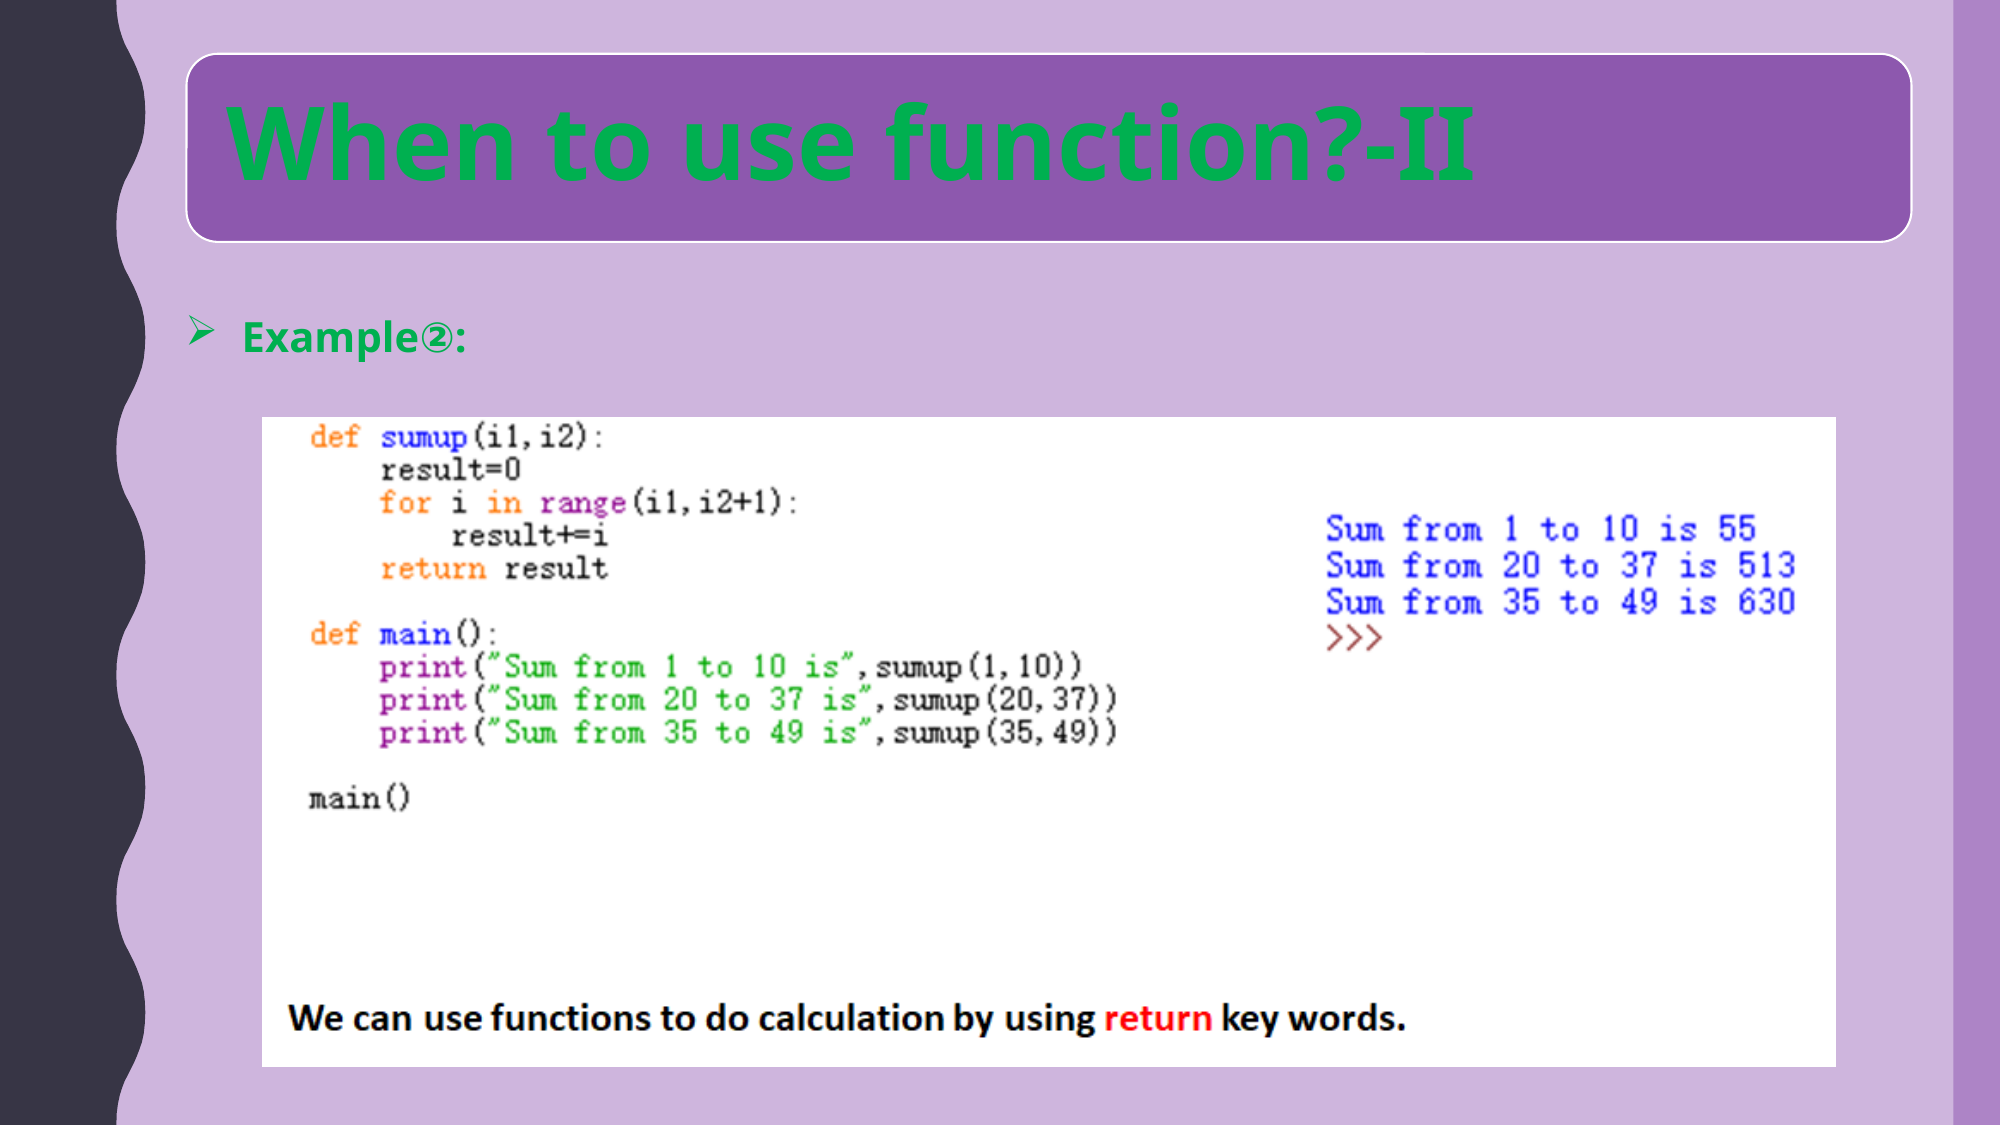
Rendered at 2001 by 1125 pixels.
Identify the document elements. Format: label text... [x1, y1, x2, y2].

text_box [0, 21, 1999, 294]
text_box Example②: [170, 303, 868, 368]
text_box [186, 54, 1913, 243]
picture [262, 418, 1835, 1067]
